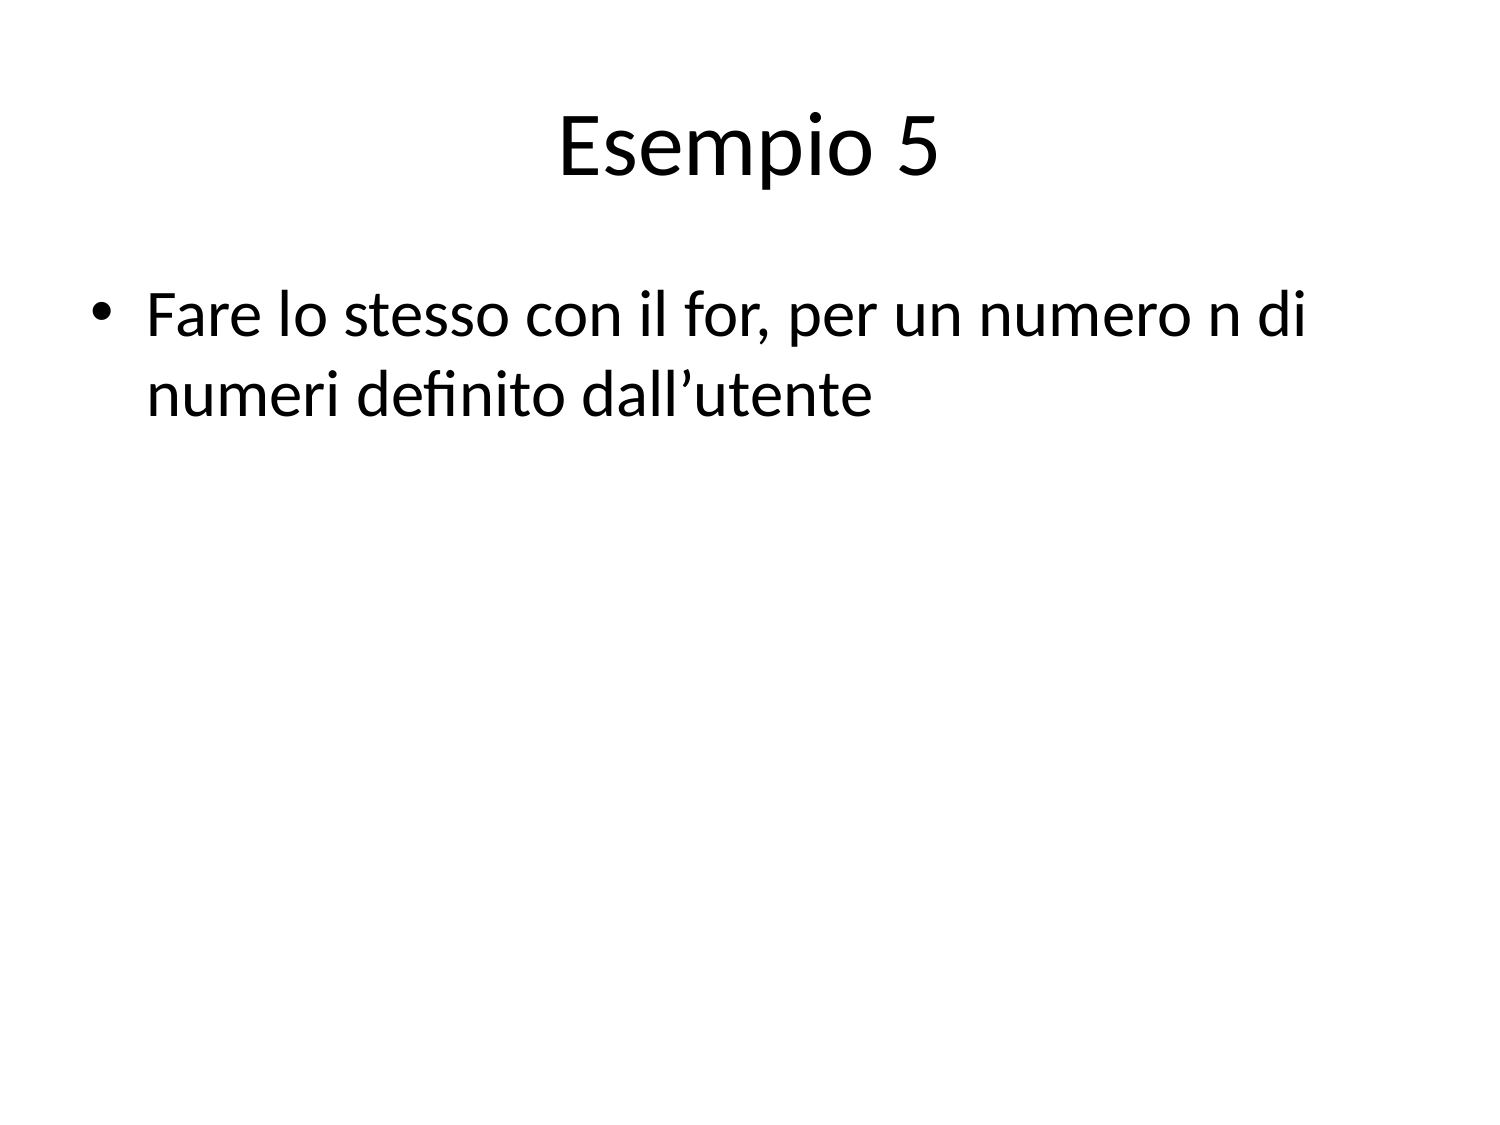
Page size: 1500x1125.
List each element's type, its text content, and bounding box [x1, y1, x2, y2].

title Esempio 5 [75, 45, 1425, 233]
list Fare lo stesso con il for, per un numero n di numeri definito dall’utente [75, 262, 1425, 1005]
